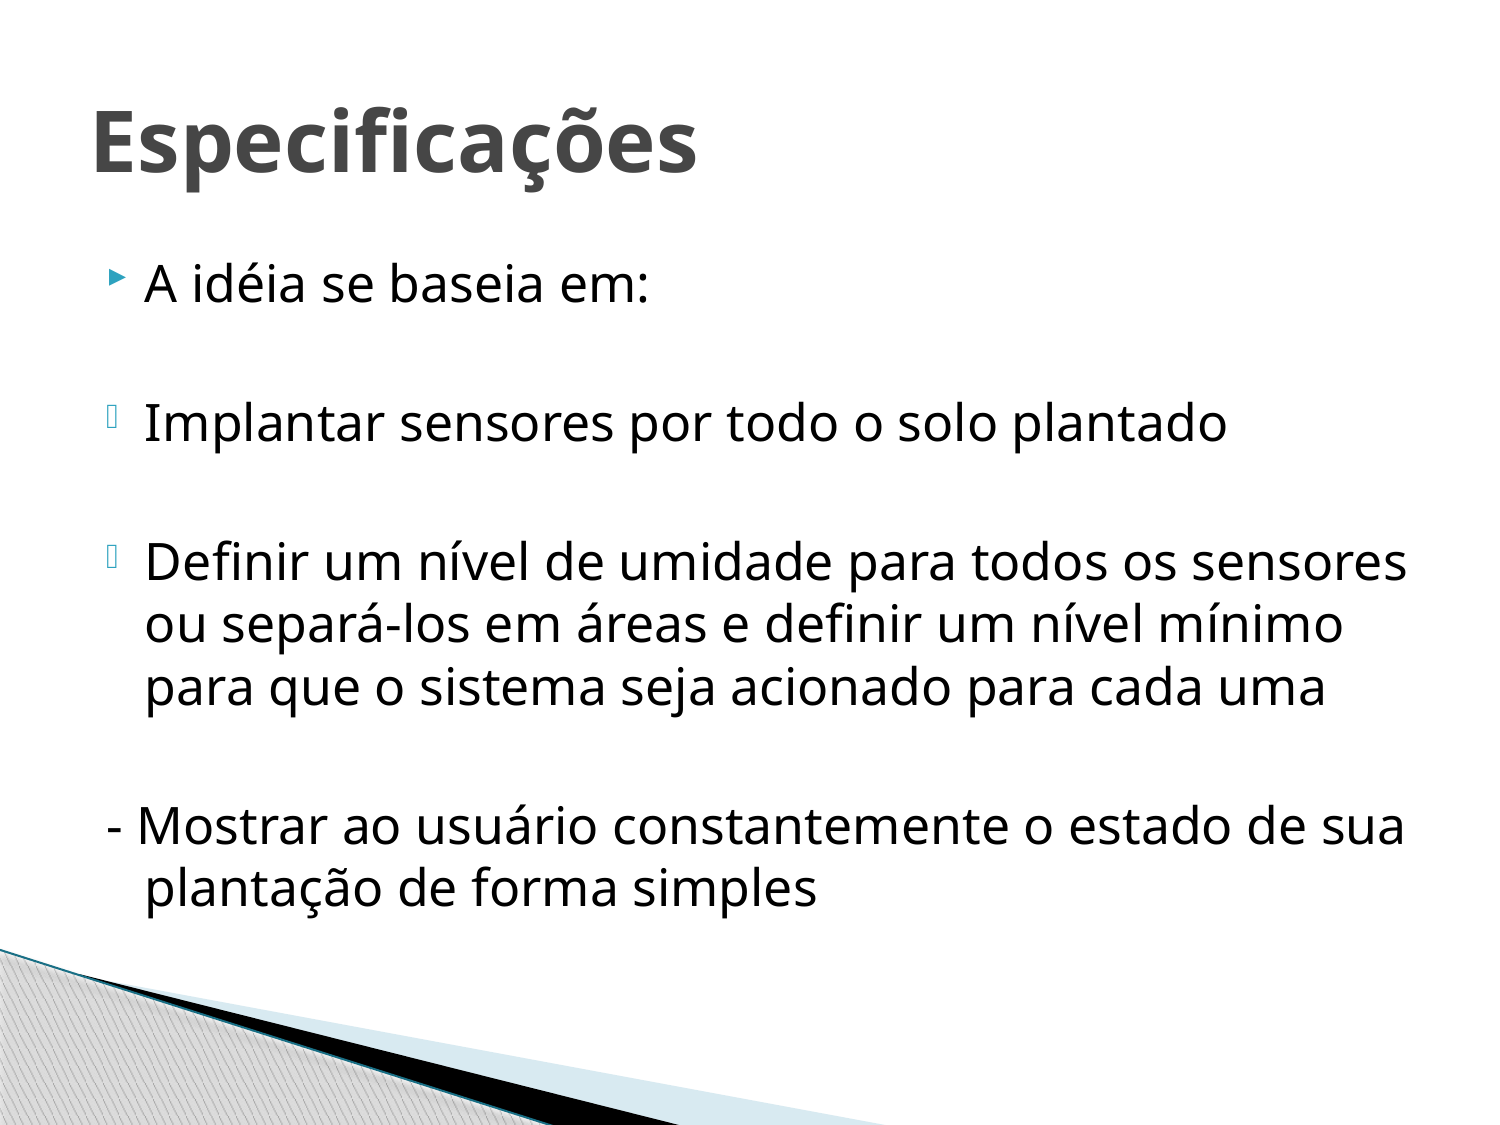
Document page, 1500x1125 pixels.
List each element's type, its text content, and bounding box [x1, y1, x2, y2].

title Especificações [75, 45, 1425, 233]
list A idéia se baseia em: Implantar sensores por todo o solo plantado Definir um nível de umidade para todos os sensores ou separá-los em áreas e definir um nível mínimo para que o sistema seja acionado para cada uma - Mostrar ao usuário constantemente o estado de sua plantação de forma simples [75, 243, 1425, 986]
